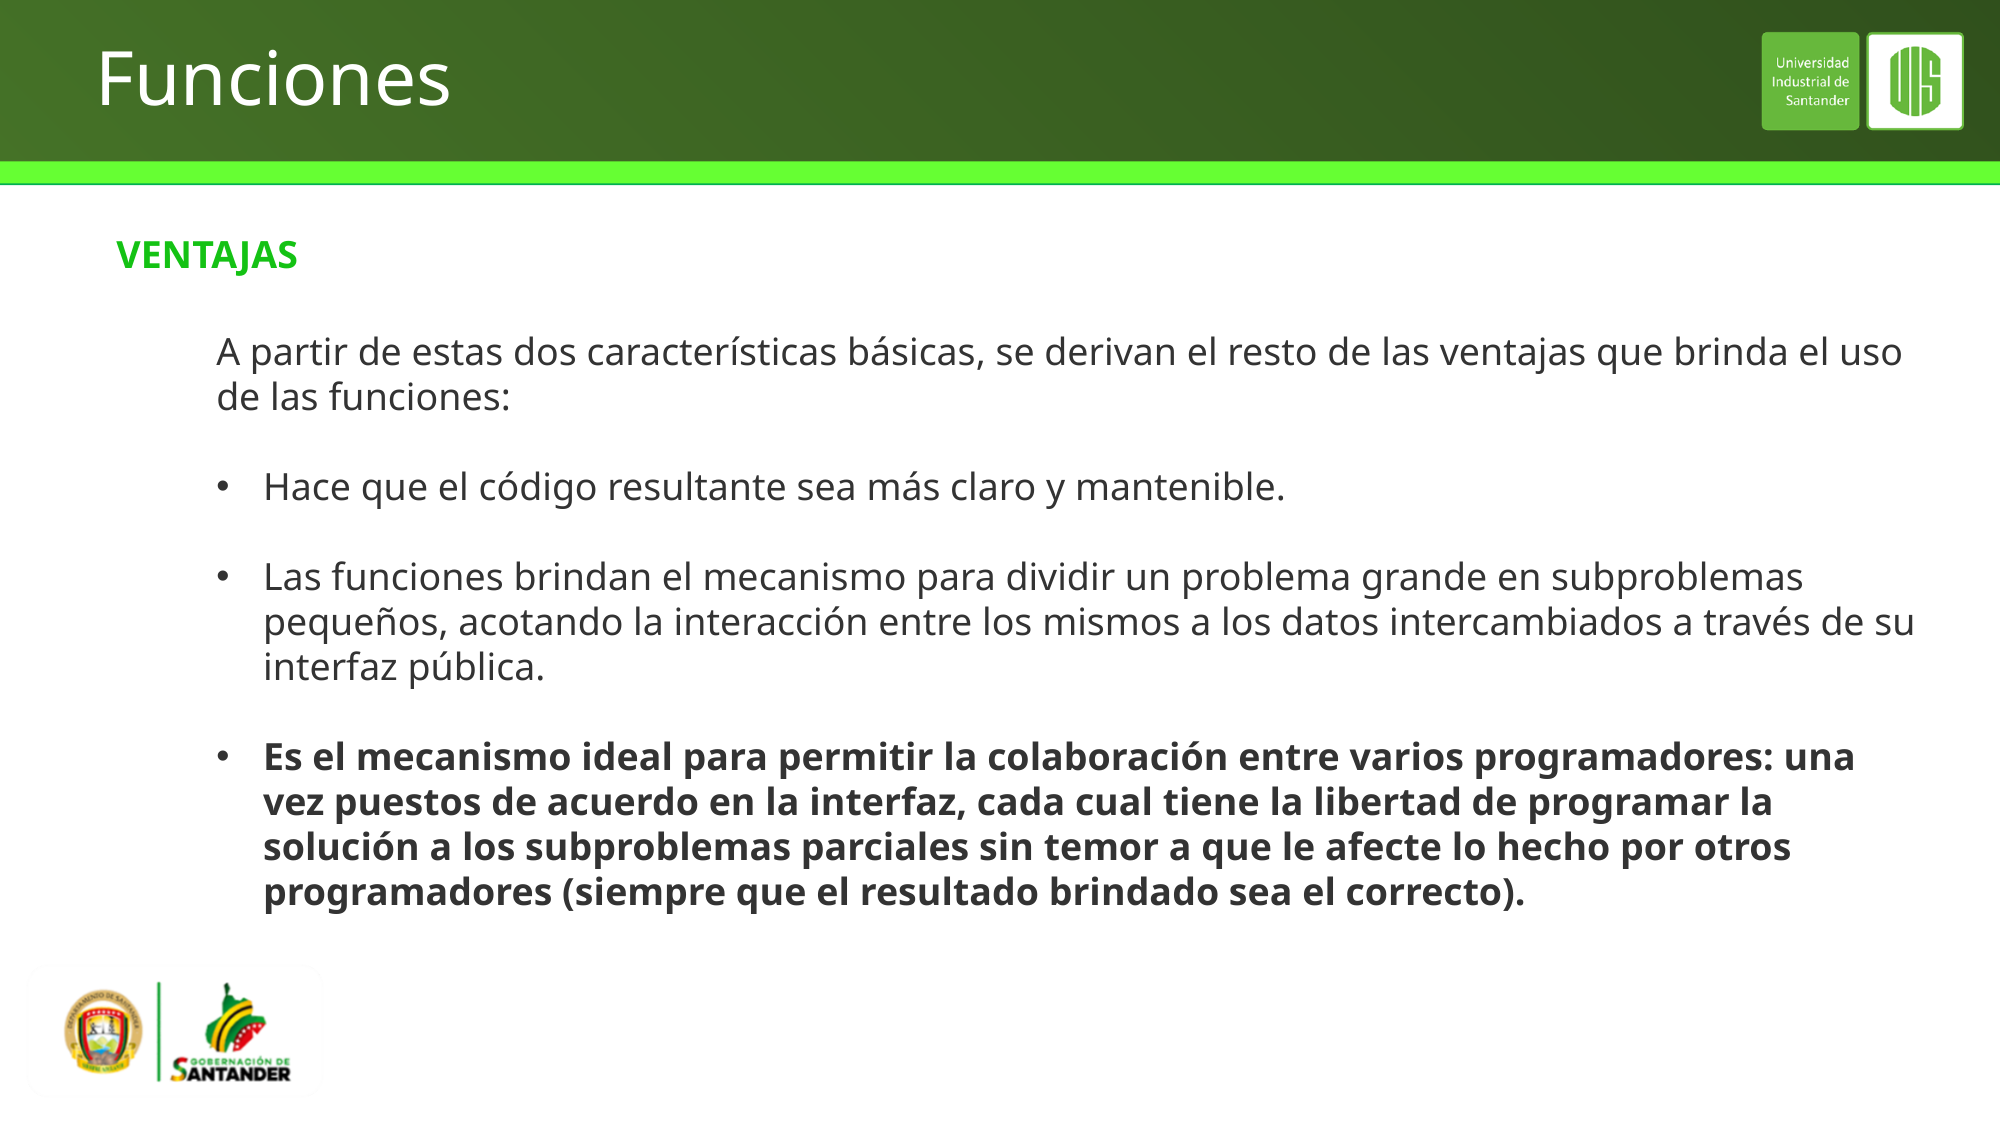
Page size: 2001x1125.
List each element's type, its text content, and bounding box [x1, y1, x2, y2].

text_box VENTAJAS [101, 223, 314, 284]
picture [1760, 30, 1965, 131]
picture [24, 963, 325, 1099]
title Funciones [80, 40, 1716, 123]
text_box A partir de estas dos características básicas, se derivan el resto de las ventajas que brinda el uso de las funciones: Hace que el código resultante sea más claro y mantenible. Las funciones brindan el mecanismo para dividir un problema grande en subproblemas pequeños, acotando la interacción entre los mismos a los datos intercambiados a través de su interfaz pública. Es el mecanismo ideal para permitir la colaboración entre varios programadores: una vez puestos de acuerdo en la interfaz, cada cual tiene la libertad de programar la solución a los subproblemas parciales sin temor a que le afecte lo hecho por otros programadores (siempre que el resultado brindado sea el correcto). [201, 320, 1935, 921]
